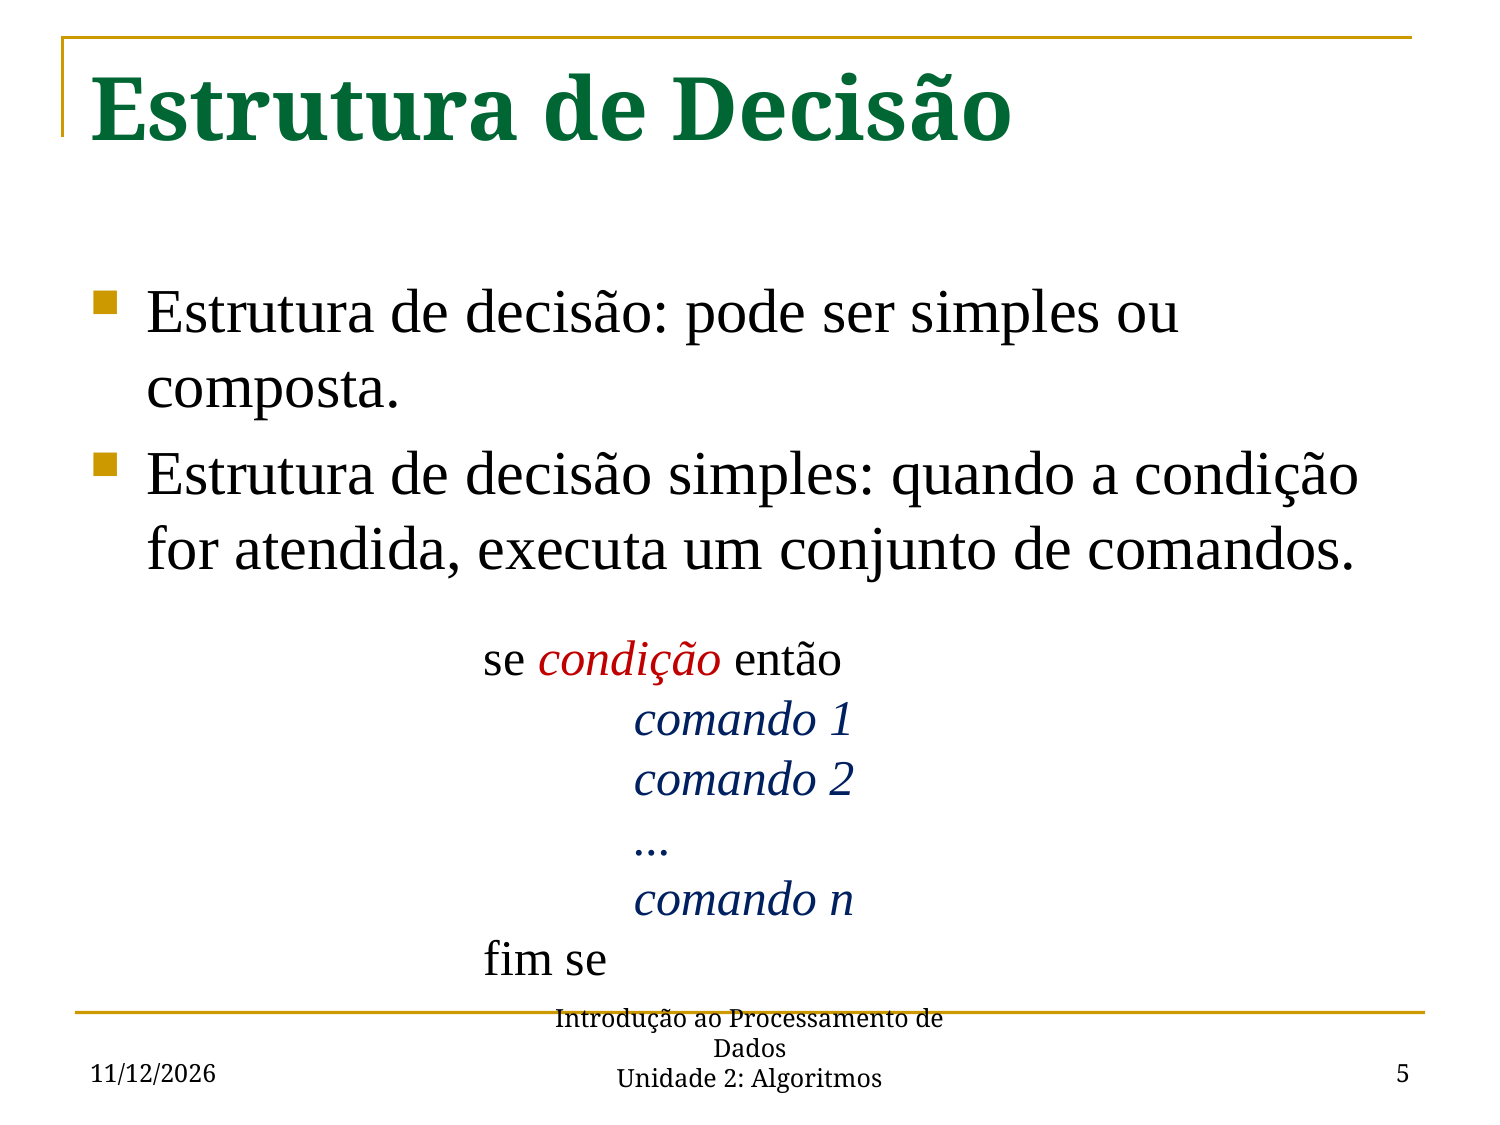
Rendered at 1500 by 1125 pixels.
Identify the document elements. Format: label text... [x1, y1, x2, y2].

slide_number 5 [1074, 1023, 1426, 1100]
footer Introdução ao Processamento de Dados Unidade 2: Algoritmos [512, 1024, 988, 1101]
list Estrutura de decisão: pode ser simples ou composta. Estrutura de decisão simples: quando a condição for atendida, executa um conjunto de comandos. [75, 262, 1425, 1006]
text_box se condição então comando 1 comando 2 ... comando n fim se [469, 617, 1040, 993]
title Estrutura de Decisão [75, 45, 1425, 233]
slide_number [74, 1023, 426, 1100]
